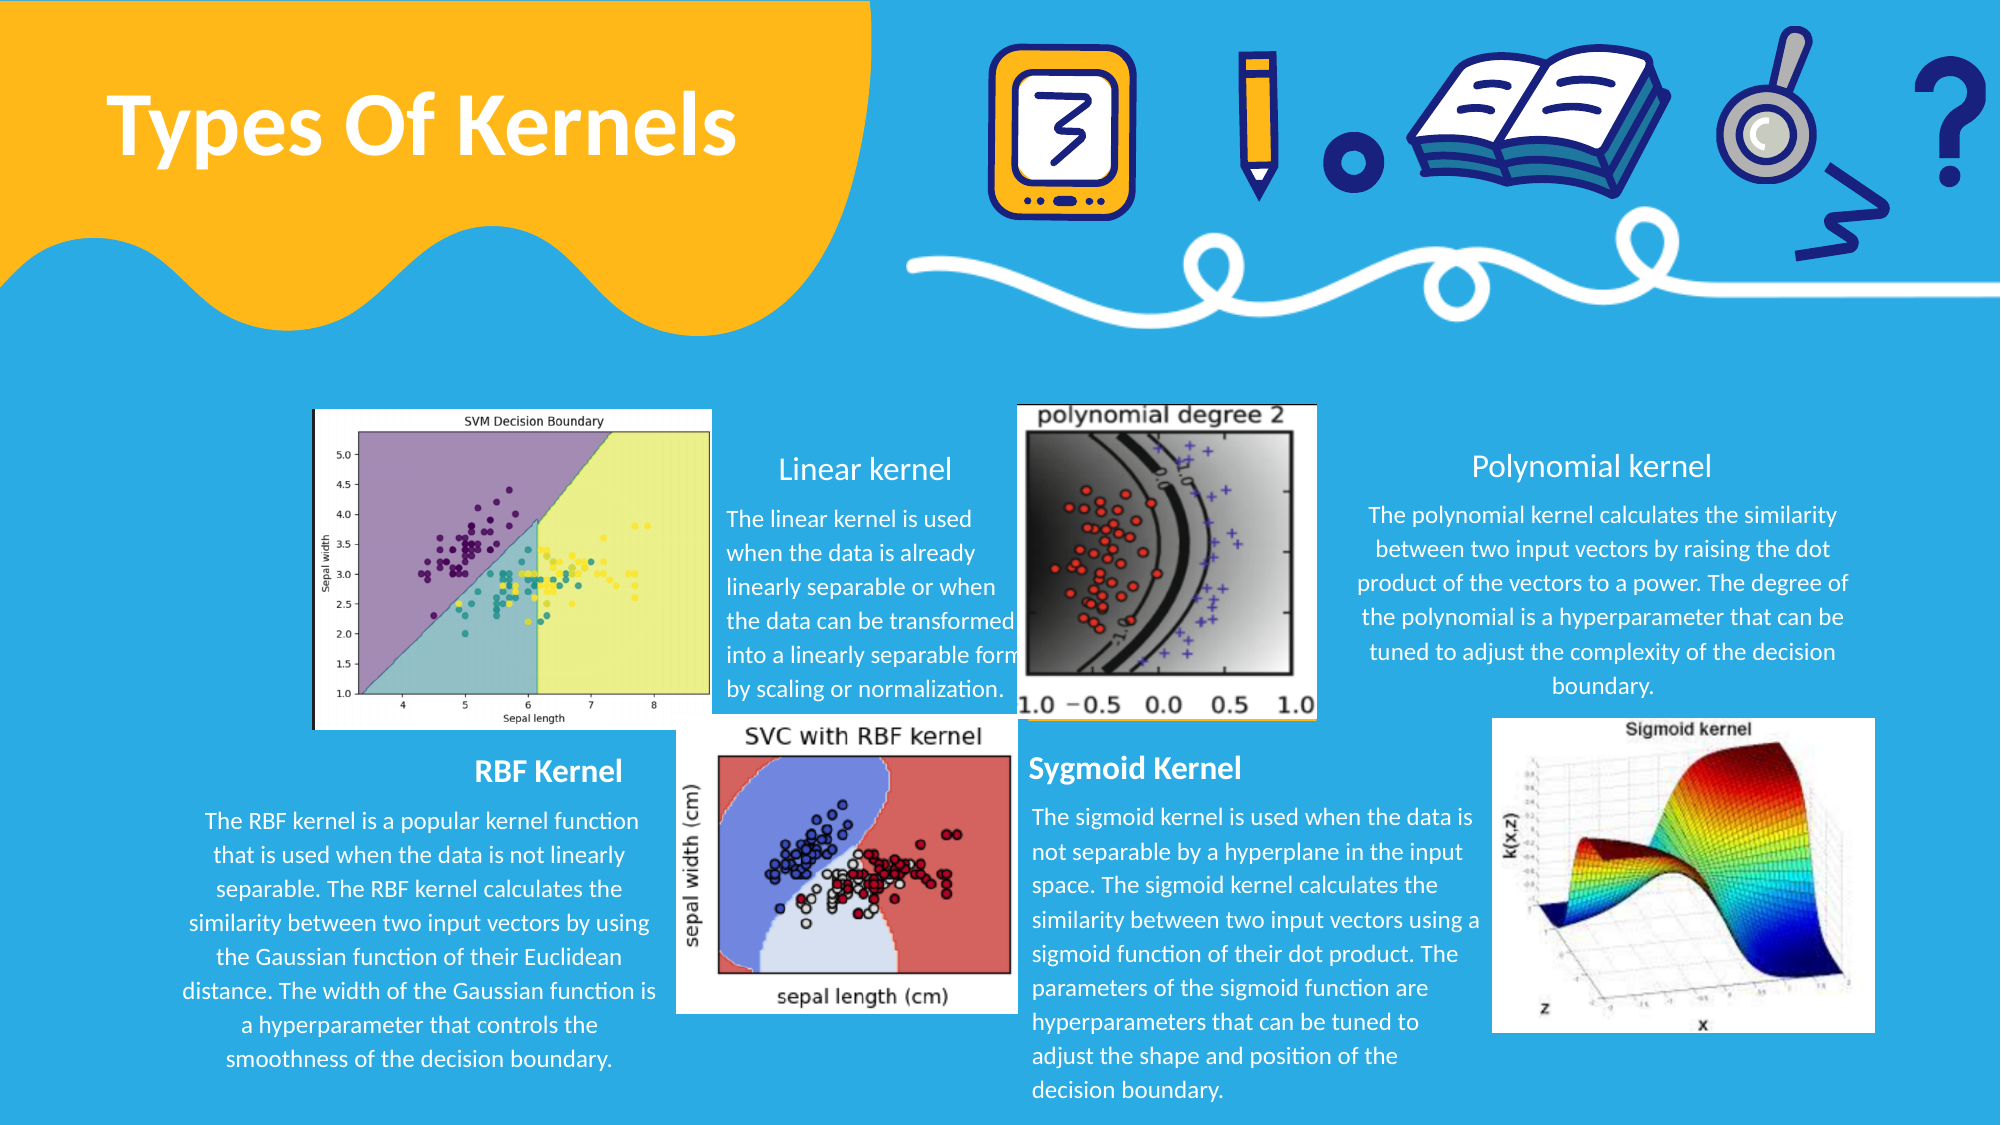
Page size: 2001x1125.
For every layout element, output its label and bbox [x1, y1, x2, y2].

picture [0, 0, 872, 336]
text_box [712, 440, 1017, 713]
picture [312, 404, 1317, 1014]
text_box [162, 742, 746, 1084]
text_box [1317, 436, 1877, 710]
text_box [938, 738, 1500, 1115]
picture [1492, 718, 1875, 1033]
picture [905, 25, 2000, 330]
